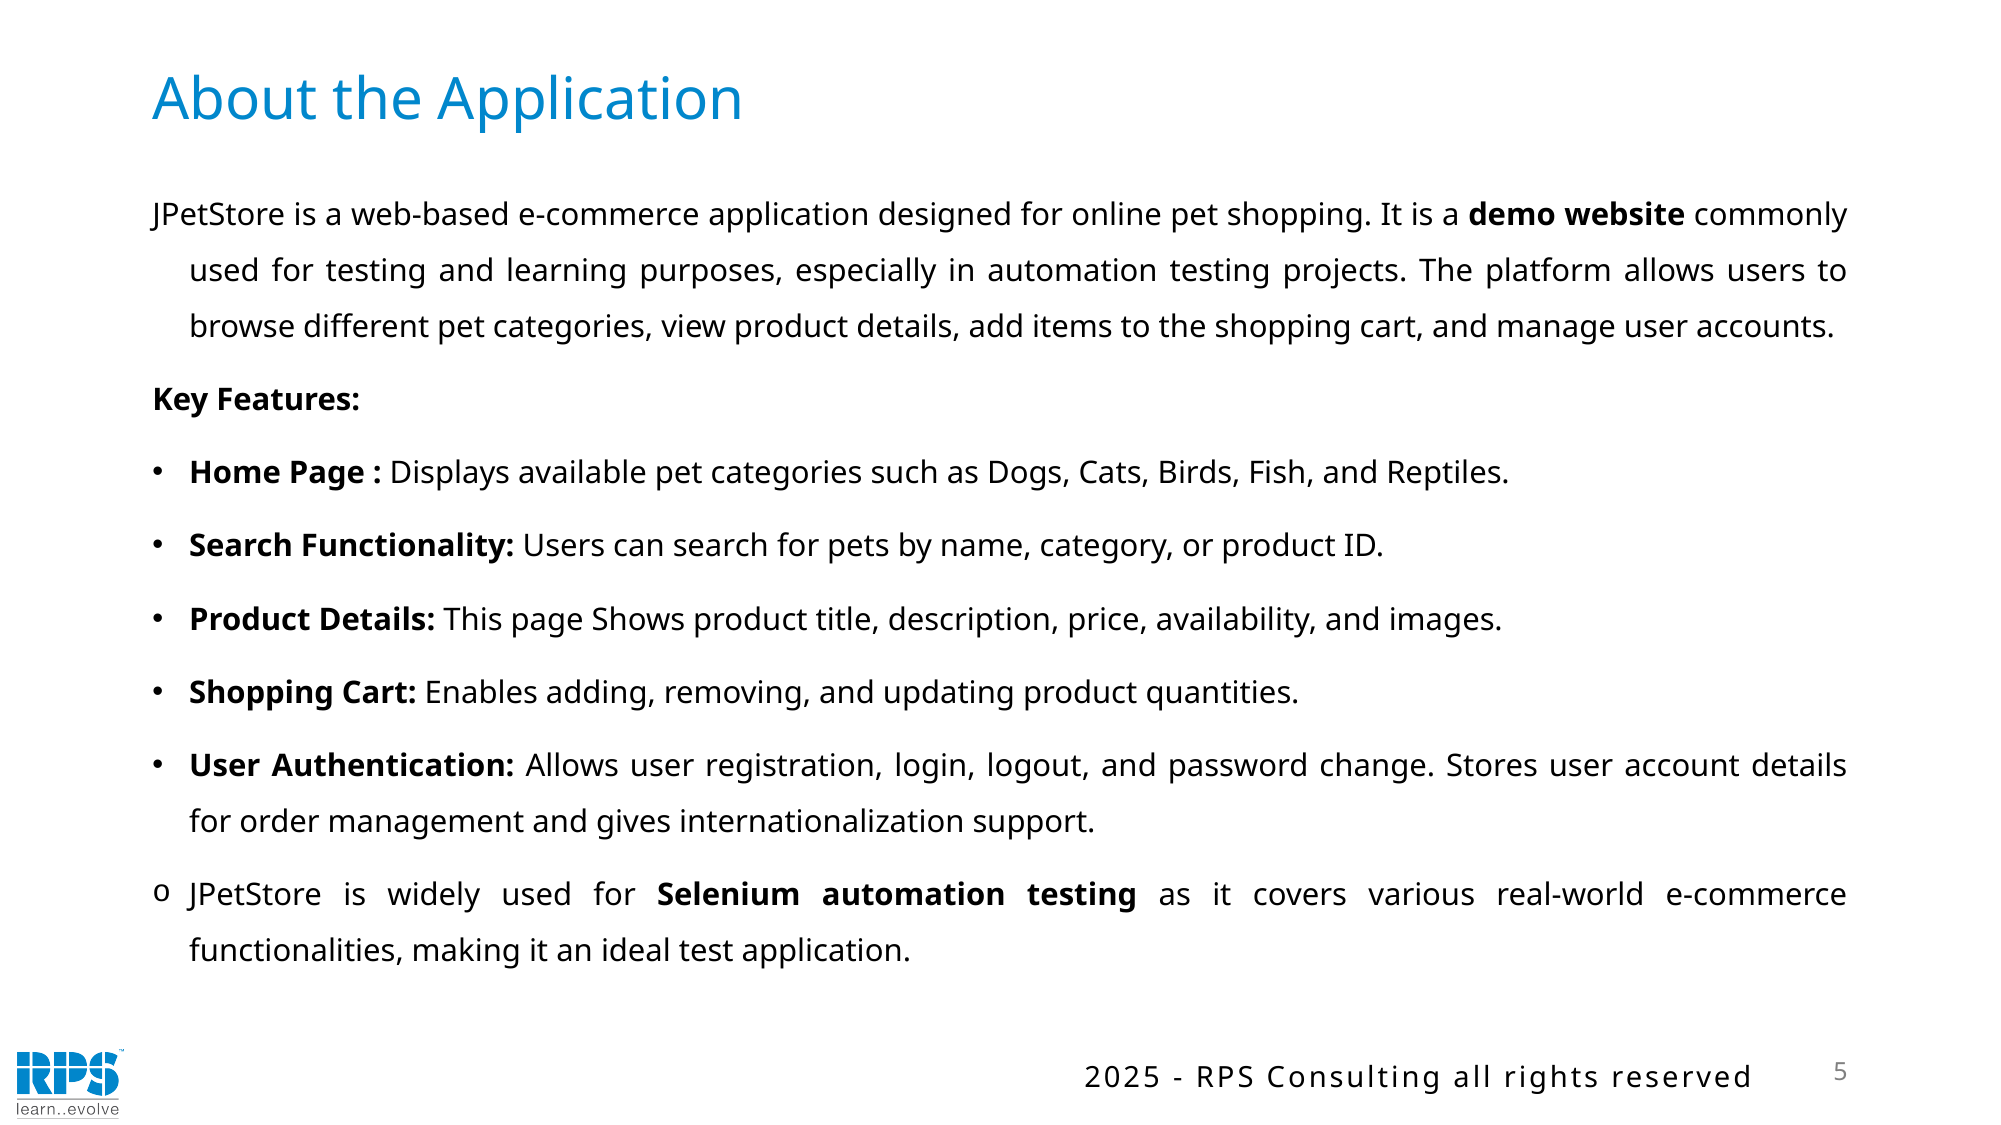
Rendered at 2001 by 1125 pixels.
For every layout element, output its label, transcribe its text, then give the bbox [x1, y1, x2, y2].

title About the Application [137, 59, 1863, 141]
list JPetStore is a web-based e-commerce application designed for online pet shopping. It is a demo website commonly used for testing and learning purposes, especially in automation testing projects. The platform allows users to browse different pet categories, view product details, add items to the shopping cart, and manage user accounts. Key Features: Home Page : Displays available pet categories such as Dogs, Cats, Birds, Fish, and Reptiles. Search Functionality: Users can search for pets by name, category, or product ID. Product Details: This page Shows product title, description, price, availability, and images. Shopping Cart: Enables adding, removing, and updating product quantities. User Authentication: Allows user registration, login, logout, and password change. Stores user account details for order management and gives internationalization support. JPetStore is widely used for Selenium automation testing as it covers various real-world e-commerce functionalities, making it an ideal test application. [137, 167, 1863, 1014]
slide_number 5 [1412, 1042, 1863, 1103]
picture [17, 1049, 124, 1119]
